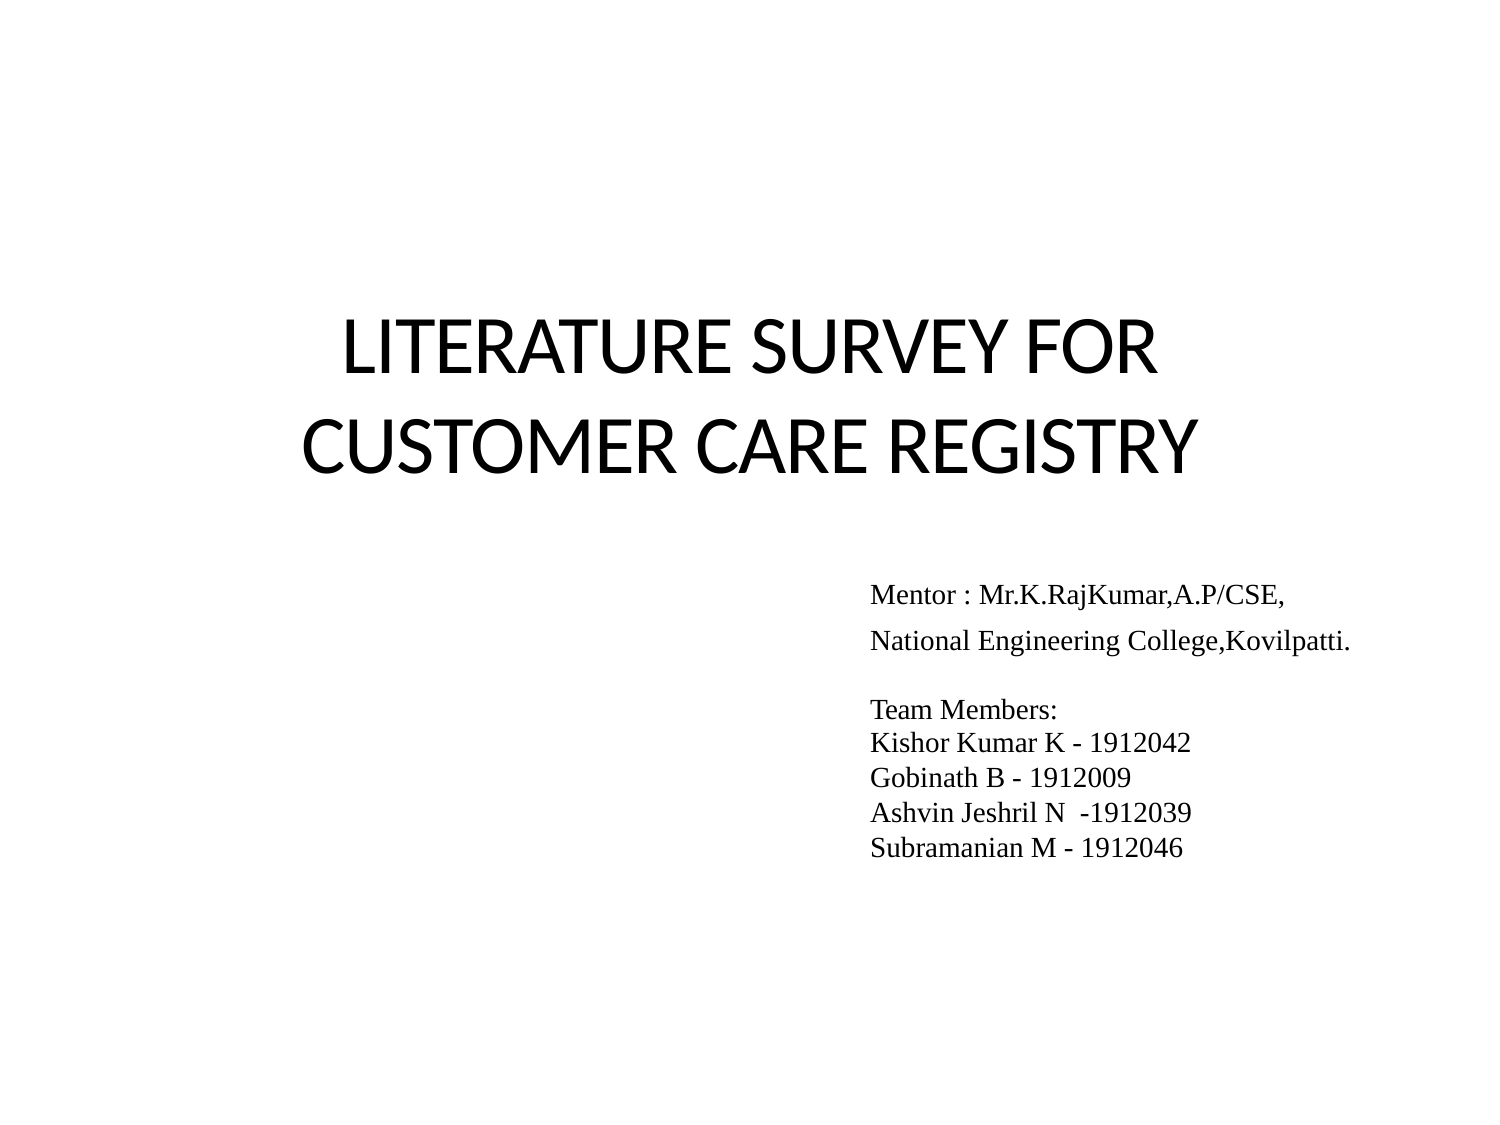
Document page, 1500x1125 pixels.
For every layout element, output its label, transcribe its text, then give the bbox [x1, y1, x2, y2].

title LITERATURE SURVEY FOR CUSTOMER CARE REGISTRY [268, 288, 1231, 491]
text_box Mentor : Mr.K.RajKumar,A.P/CSE, National Engineering College,Kovilpatti. Team Members: Kishor Kumar K - 1912042 Gobinath B - 1912009 Ashvin Jeshril N -1912039 Subramanian M - 1912046 [868, 562, 1400, 864]
